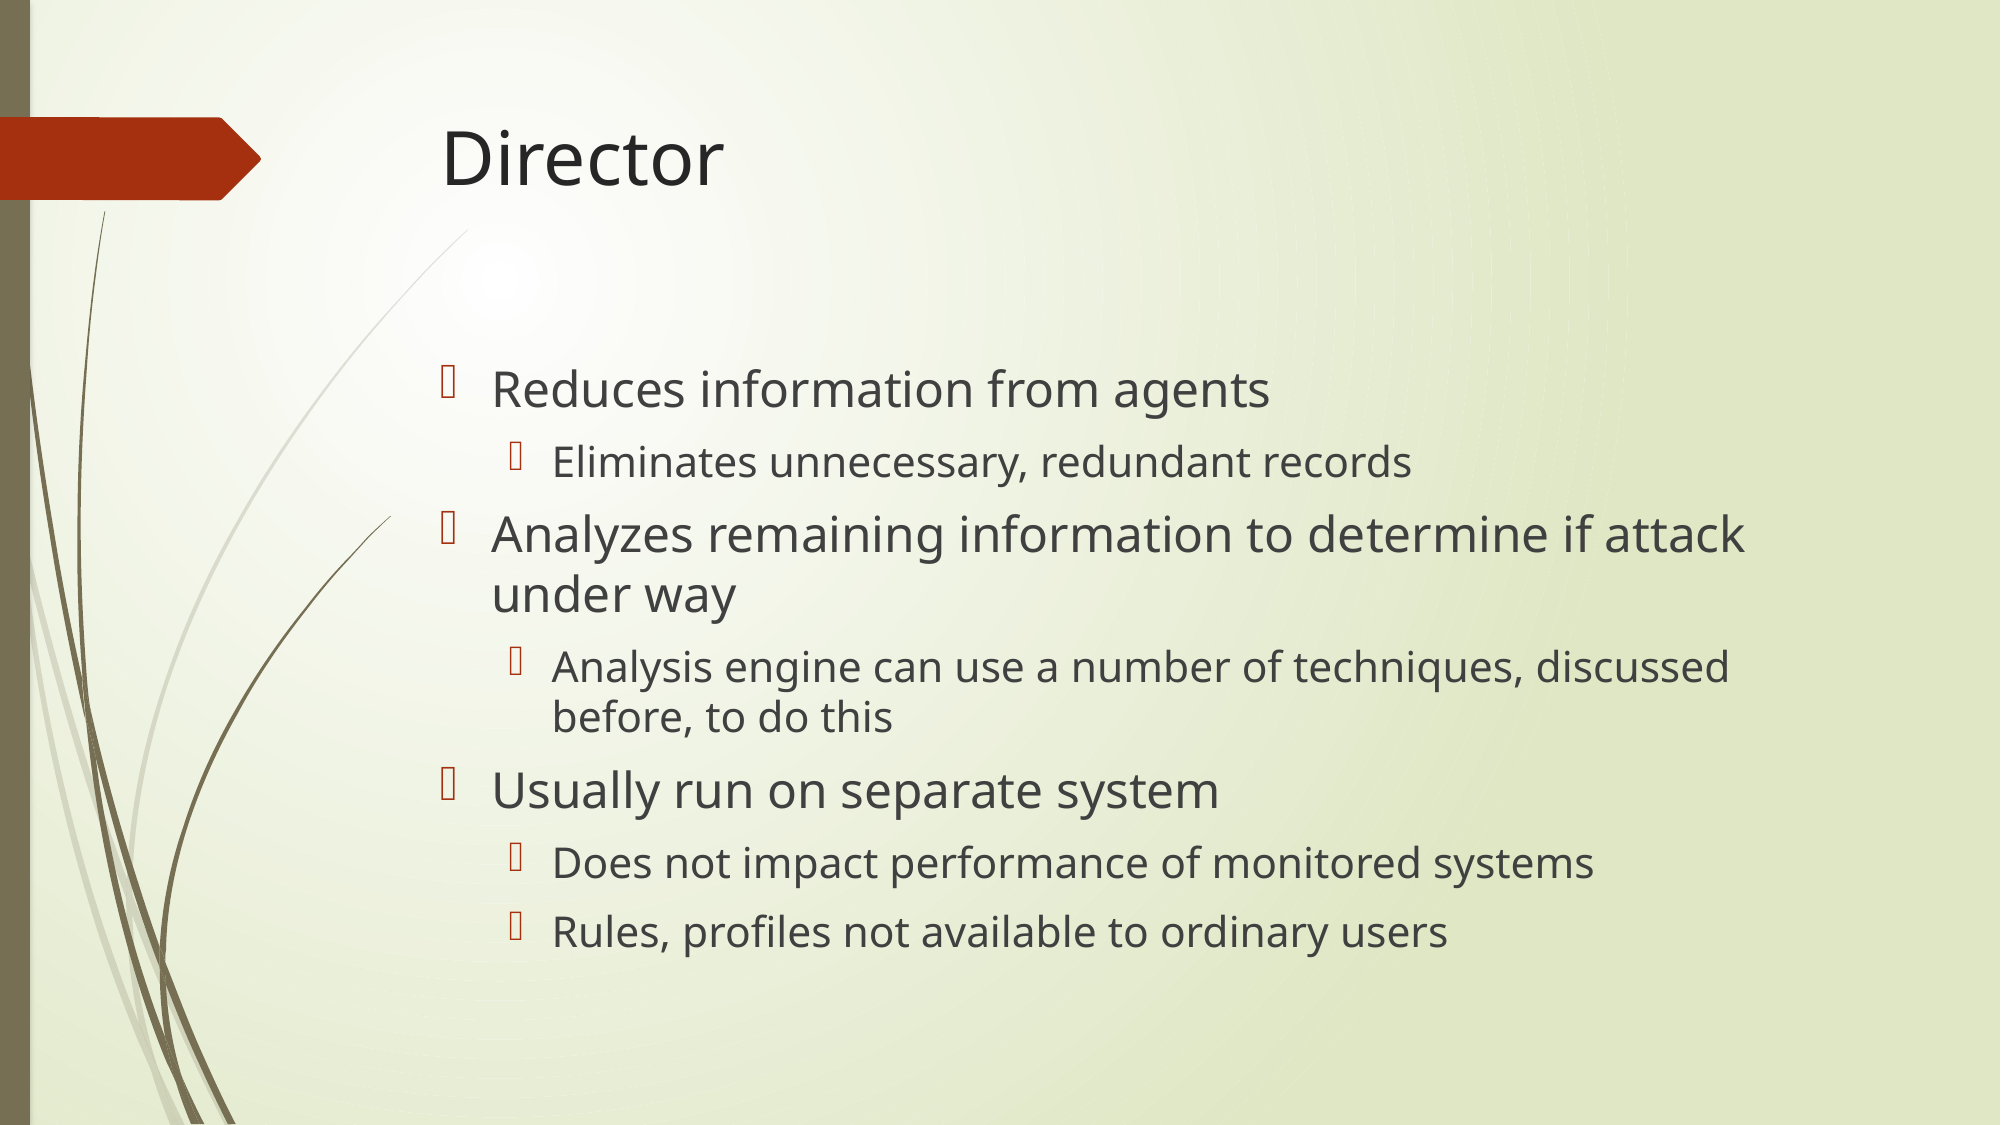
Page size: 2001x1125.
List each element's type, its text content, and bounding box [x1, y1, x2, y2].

title Director [425, 102, 1888, 313]
list Reduces information from agents Eliminates unnecessary, redundant records Analyzes remaining information to determine if attack under way Analysis engine can use a number of techniques, discussed before, to do this Usually run on separate system Does not impact performance of monitored systems Rules, profiles not available to ordinary users [424, 350, 1888, 970]
